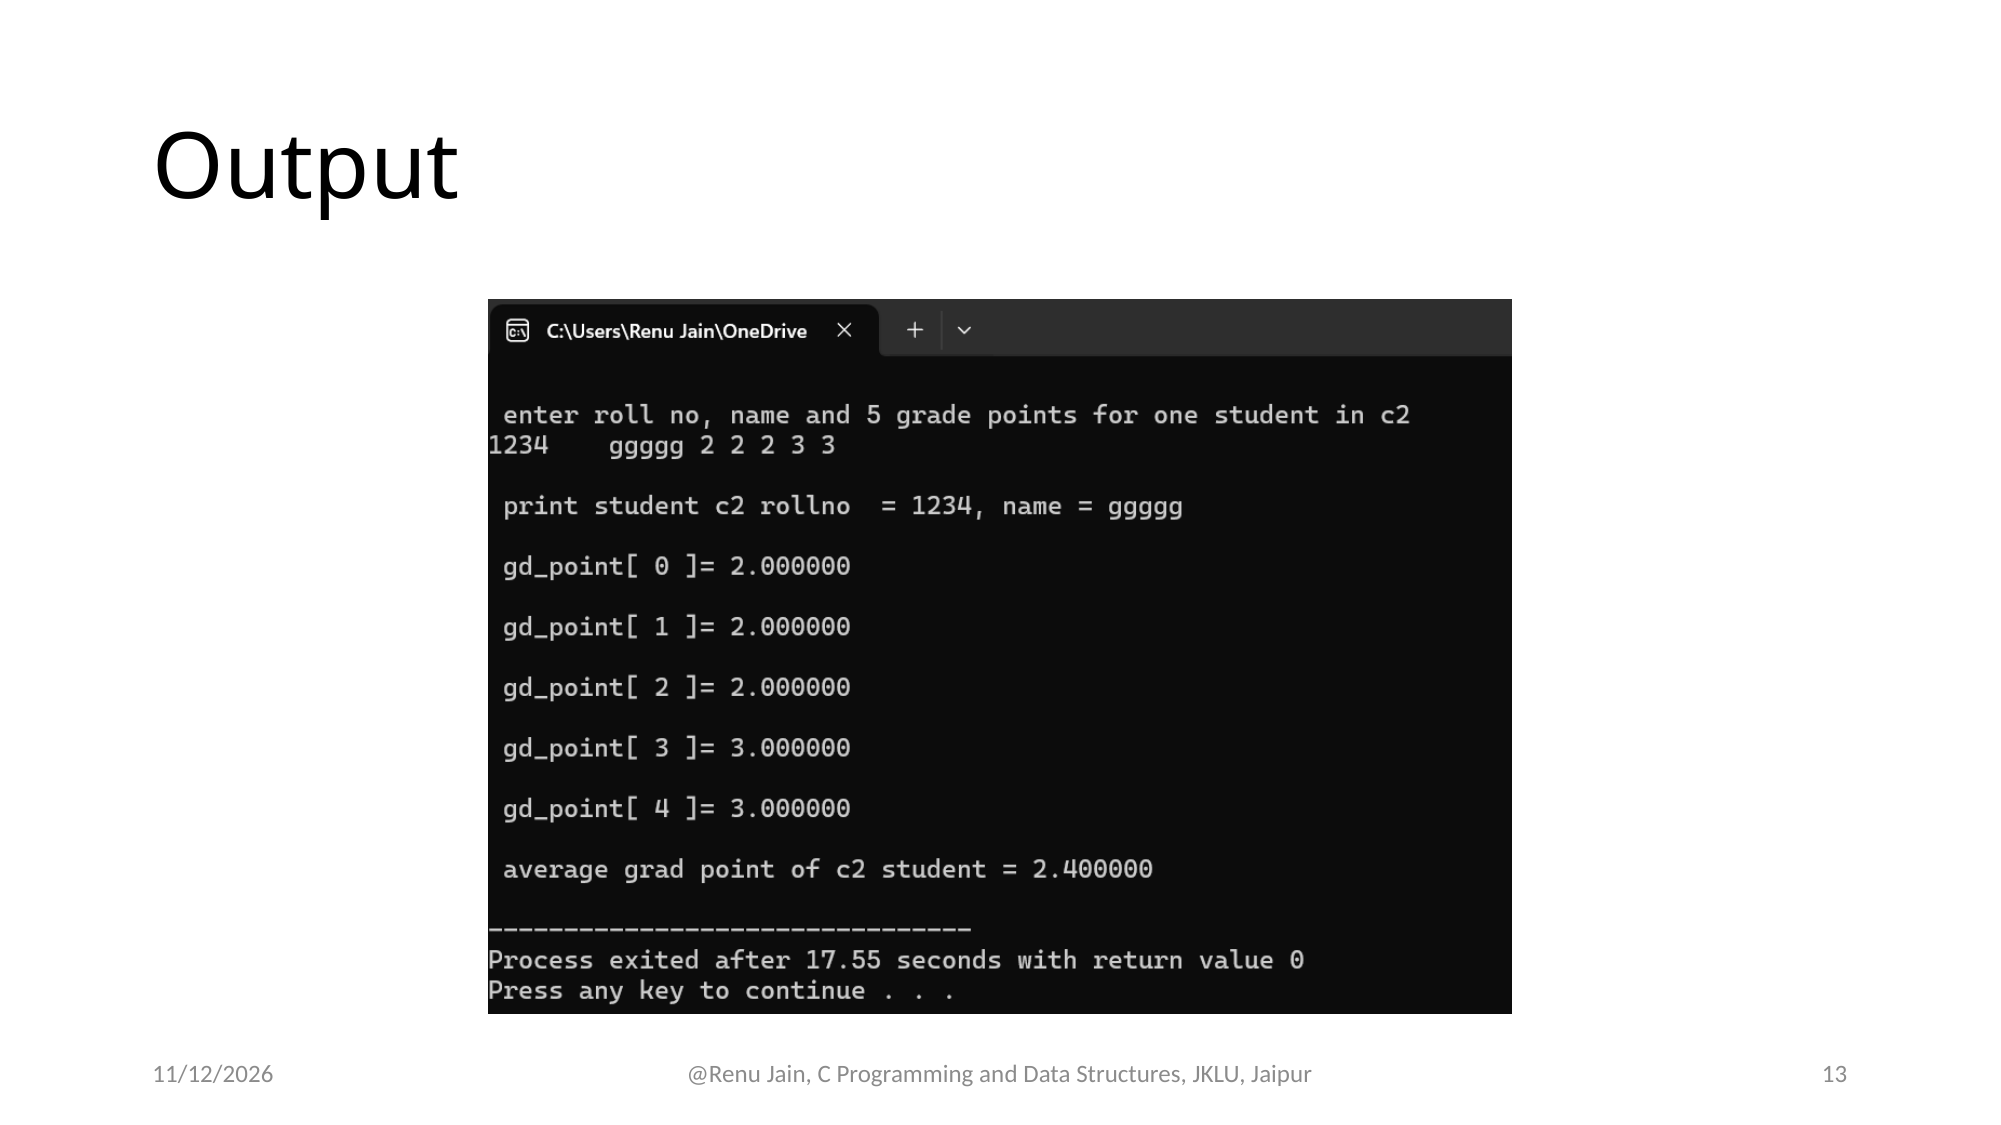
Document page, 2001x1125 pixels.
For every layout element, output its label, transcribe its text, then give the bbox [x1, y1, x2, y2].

footer @Renu Jain, C Programming and Data Structures, JKLU, Jaipur [662, 1042, 1338, 1103]
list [488, 299, 1512, 1014]
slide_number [137, 1042, 588, 1103]
title Output [137, 59, 1863, 278]
slide_number 13 [1412, 1042, 1863, 1103]
